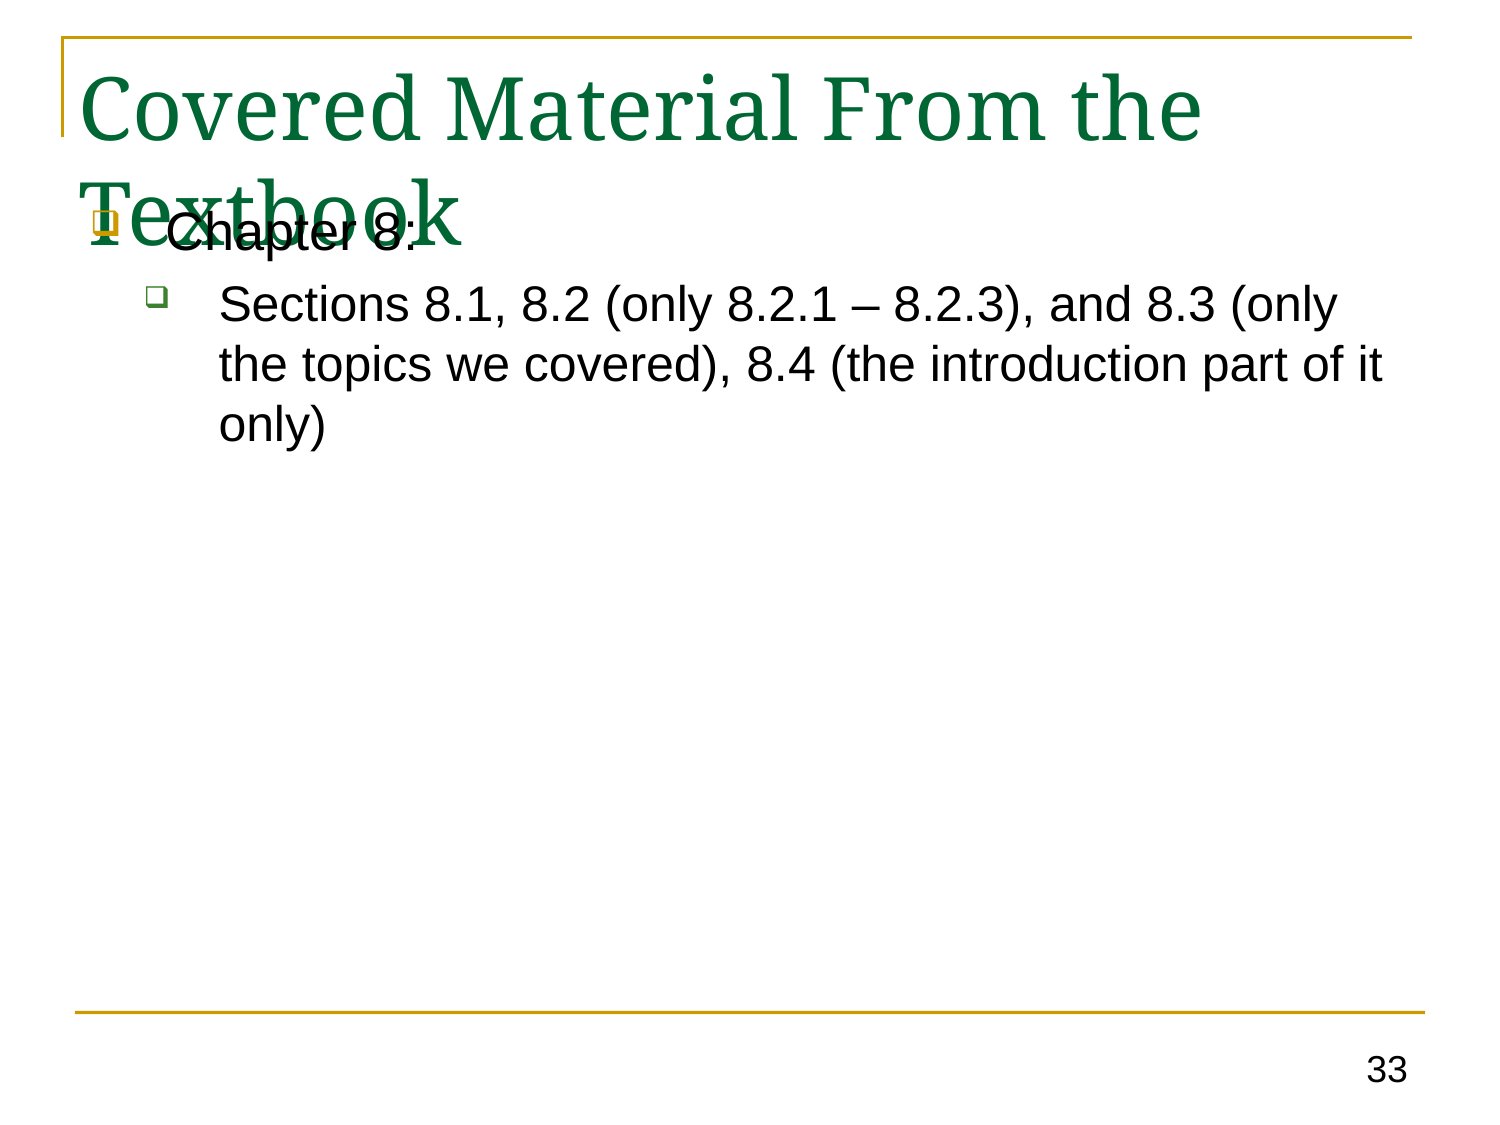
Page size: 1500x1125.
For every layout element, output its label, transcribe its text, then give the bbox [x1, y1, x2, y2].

title Covered Material From the Textbook [63, 45, 1425, 174]
list Chapter 8: Sections 8.1, 8.2 (only 8.2.1 – 8.2.3), and 8.3 (only the topics we covered), 8.4 (the introduction part of it only) [75, 188, 1425, 1006]
text_box 33 [1351, 1023, 1424, 1098]
